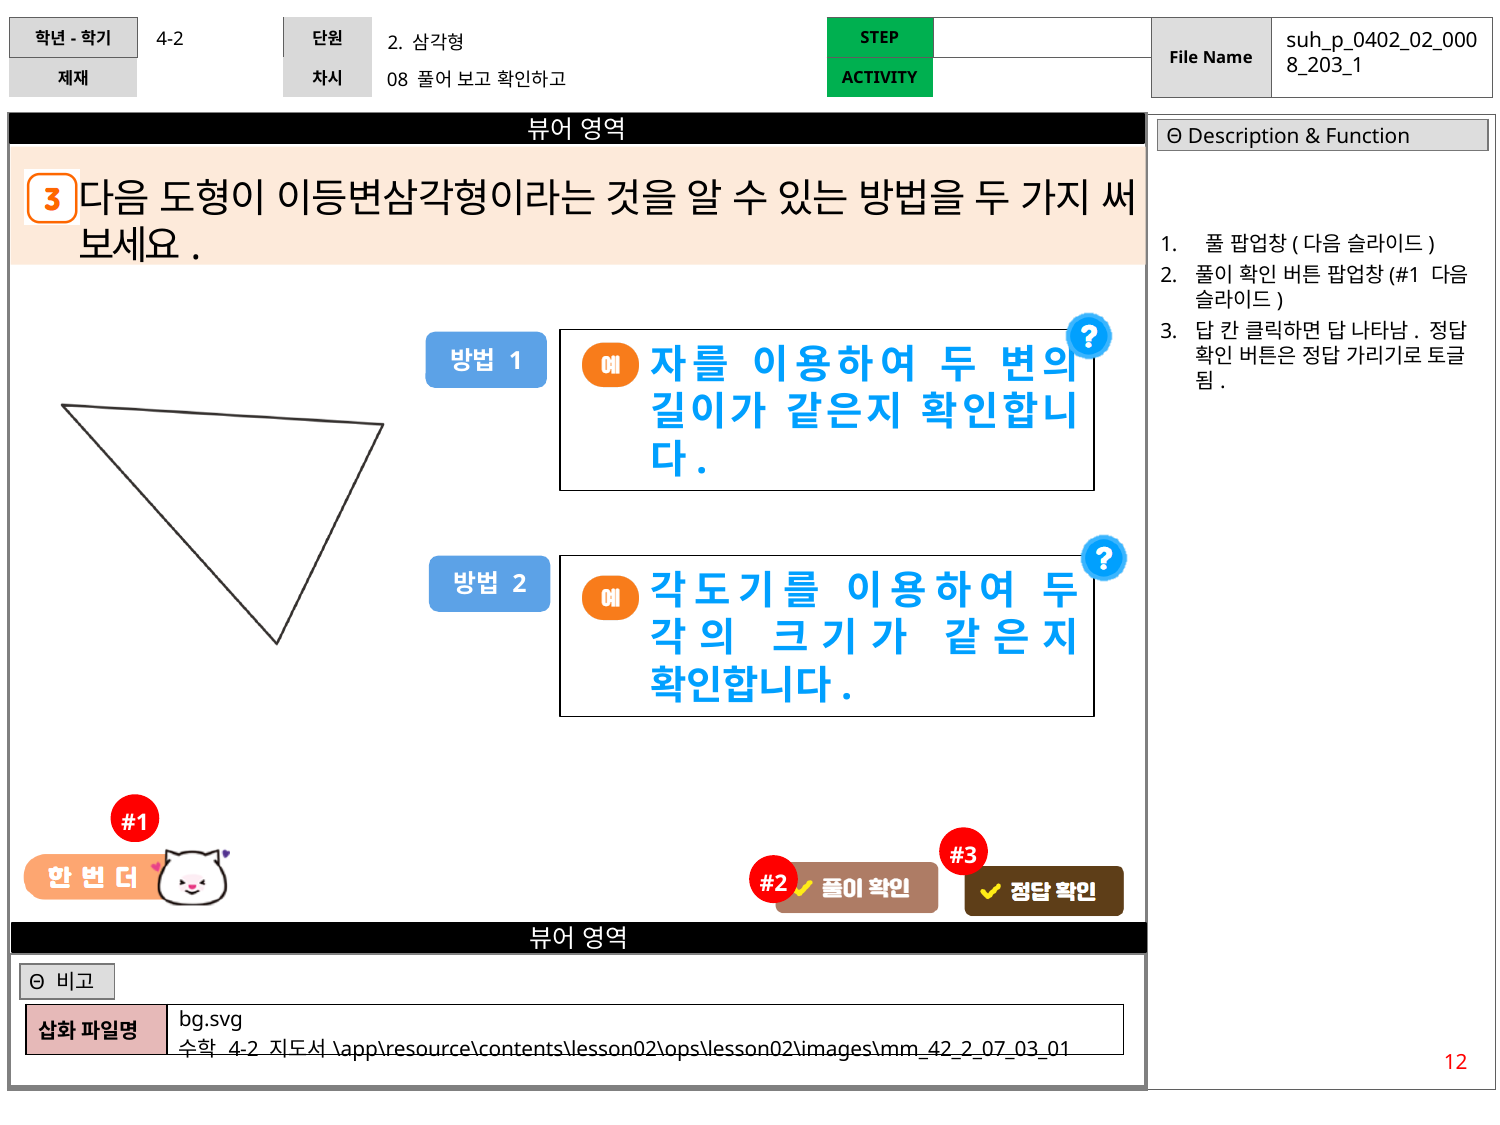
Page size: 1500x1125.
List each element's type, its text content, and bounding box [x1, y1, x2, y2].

table_header 삽화 파일명 [27, 1005, 166, 1054]
text_box 자를 이용하여 두 변의 길이가 같은지 확인합니다. [560, 329, 1095, 491]
picture [579, 573, 640, 622]
text_box 4-2 [141, 18, 284, 55]
text_box 다음 도형이 이등변삼각형이라는 것을 알 수 있는 방법을 두 가지 써 보세요. [63, 165, 1145, 275]
picture [579, 340, 640, 389]
picture [24, 169, 80, 226]
text_box 08 풀어 보고 확인하고 [372, 60, 821, 96]
text_box [9, 145, 1148, 267]
text_box #1 [108, 792, 162, 841]
text_box #3 [937, 825, 990, 877]
text_box 각도기를 이용하여 두 각의 크기가 같은지 확인합니다. [560, 555, 1095, 717]
picture [34, 387, 396, 655]
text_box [425, 331, 548, 389]
text_box #2 [747, 853, 788, 905]
text_box suh_p_0402_02_0008_203_1 [1271, 18, 1500, 84]
table_header Θ Description & Function [1158, 120, 1487, 150]
text_box 2. 삼각형 [372, 23, 828, 48]
picture [773, 858, 940, 915]
picture [17, 842, 235, 909]
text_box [428, 555, 551, 612]
picture [1074, 529, 1134, 588]
text_box 풀 팝업창(다음 슬라이드) 풀이 확인 버튼 팝업창(#1 다음 슬라이드) 답 칸 클릭하면 답 나타남. 정답 확인 버튼은 정답 가리기로 토글 됨. [1145, 160, 1500, 432]
picture [1059, 306, 1120, 366]
table_header bg.svg 수학 4-2 지도서\app\resource\contents\lesson02\ops\lesson02\images\mm_42_2_07_03_01 [168, 1005, 1123, 1054]
picture [963, 863, 1126, 918]
